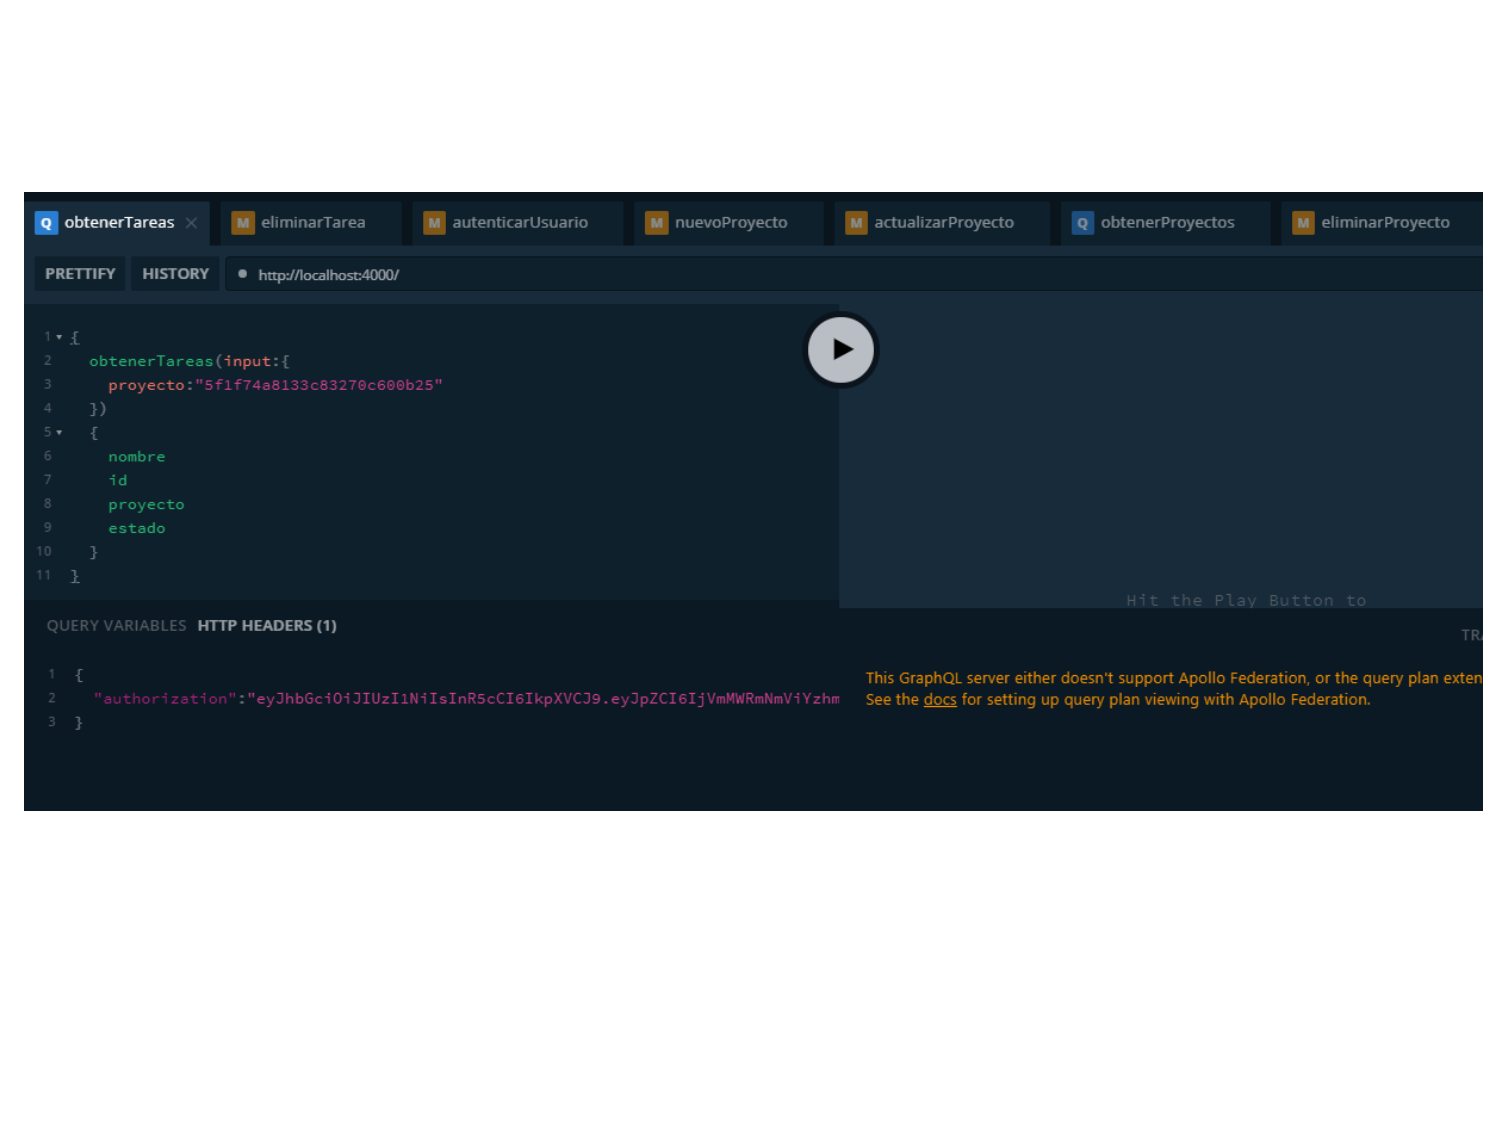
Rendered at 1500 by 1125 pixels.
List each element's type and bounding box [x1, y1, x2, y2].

picture [24, 192, 1483, 811]
